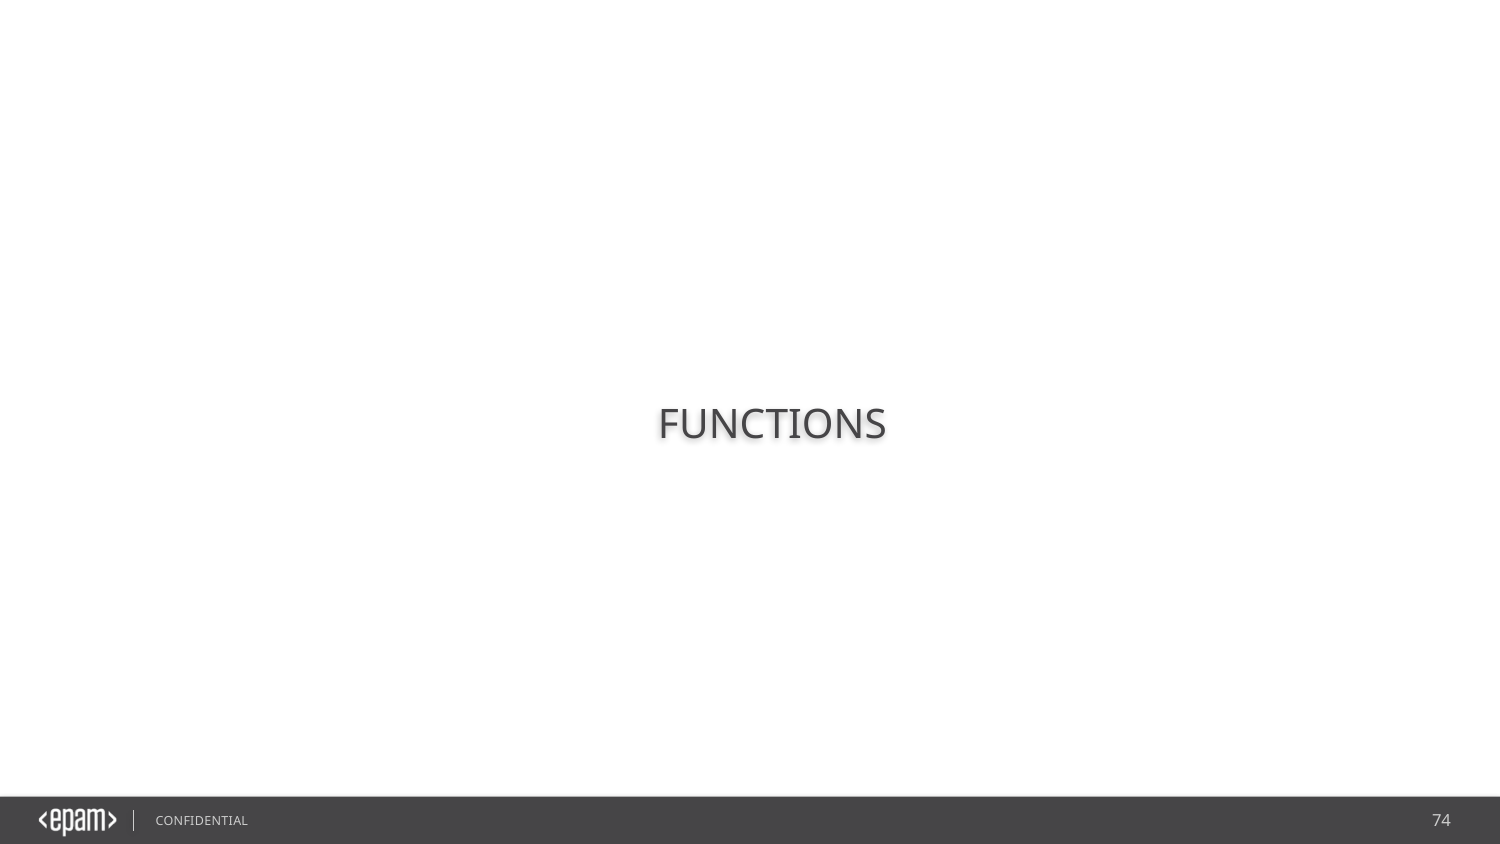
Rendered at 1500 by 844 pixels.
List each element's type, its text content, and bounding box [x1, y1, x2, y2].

list Functions [0, 364, 1500, 480]
picture [38, 808, 117, 837]
